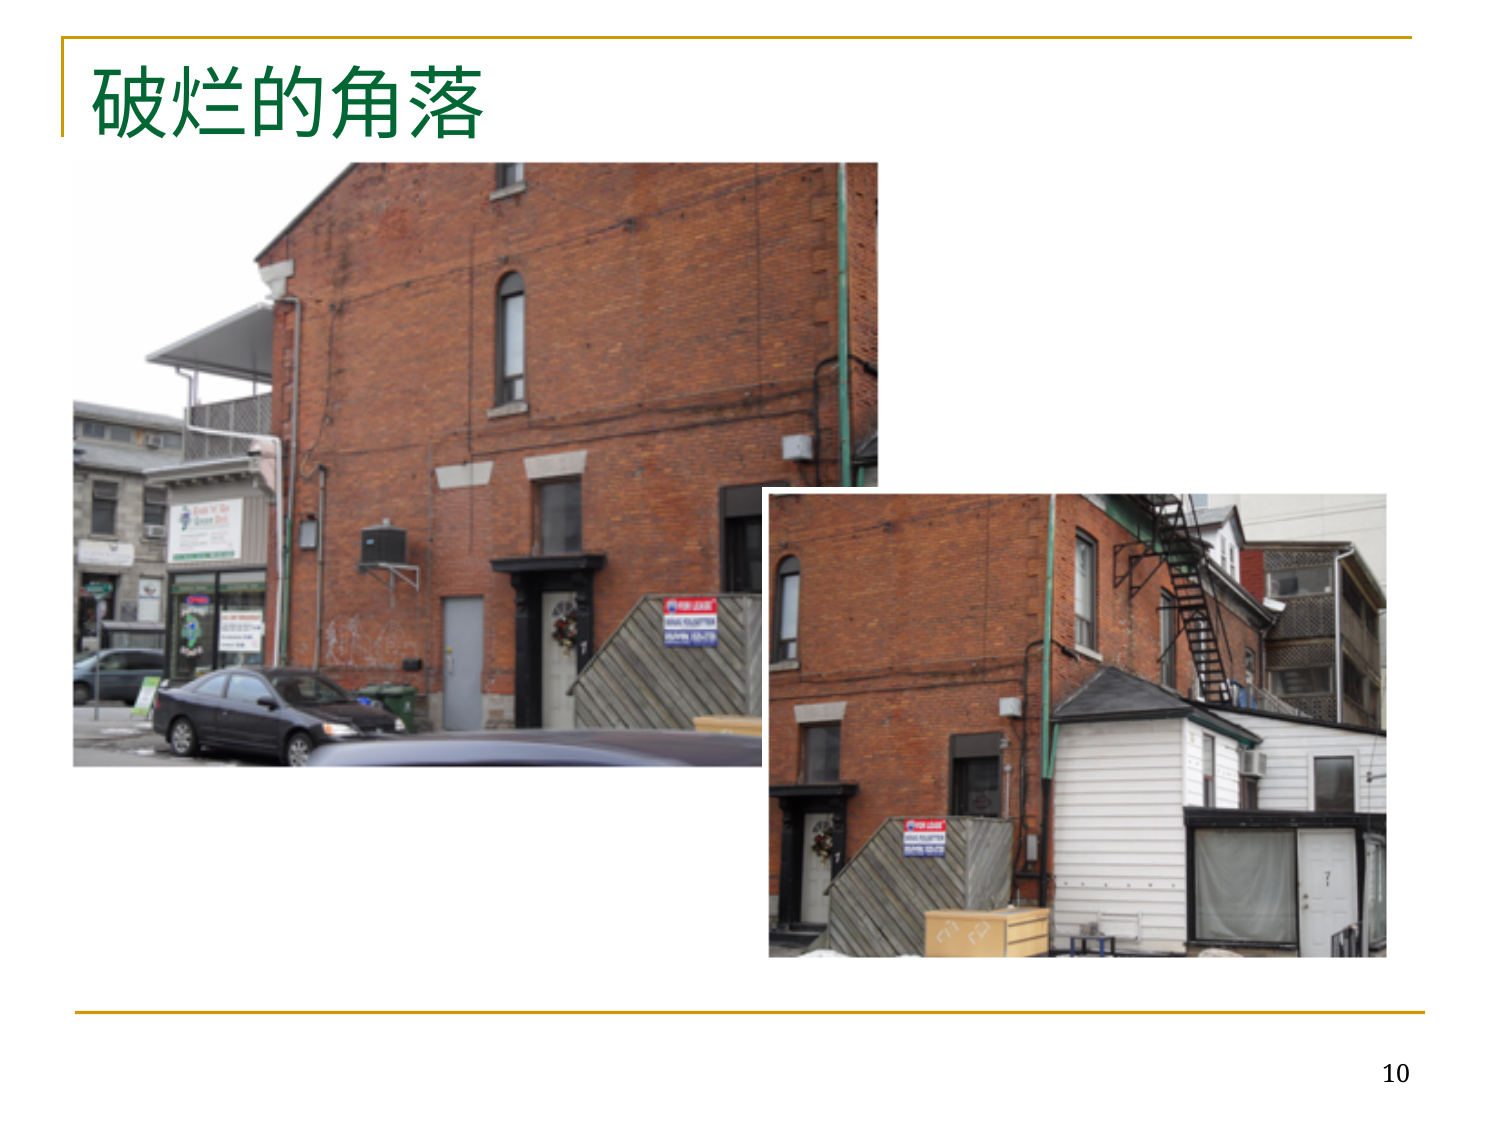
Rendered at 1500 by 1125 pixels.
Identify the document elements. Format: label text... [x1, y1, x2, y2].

title 破烂的角落 [75, 45, 1425, 233]
slide_number 10 [1074, 1023, 1426, 1100]
picture [62, 149, 1396, 967]
